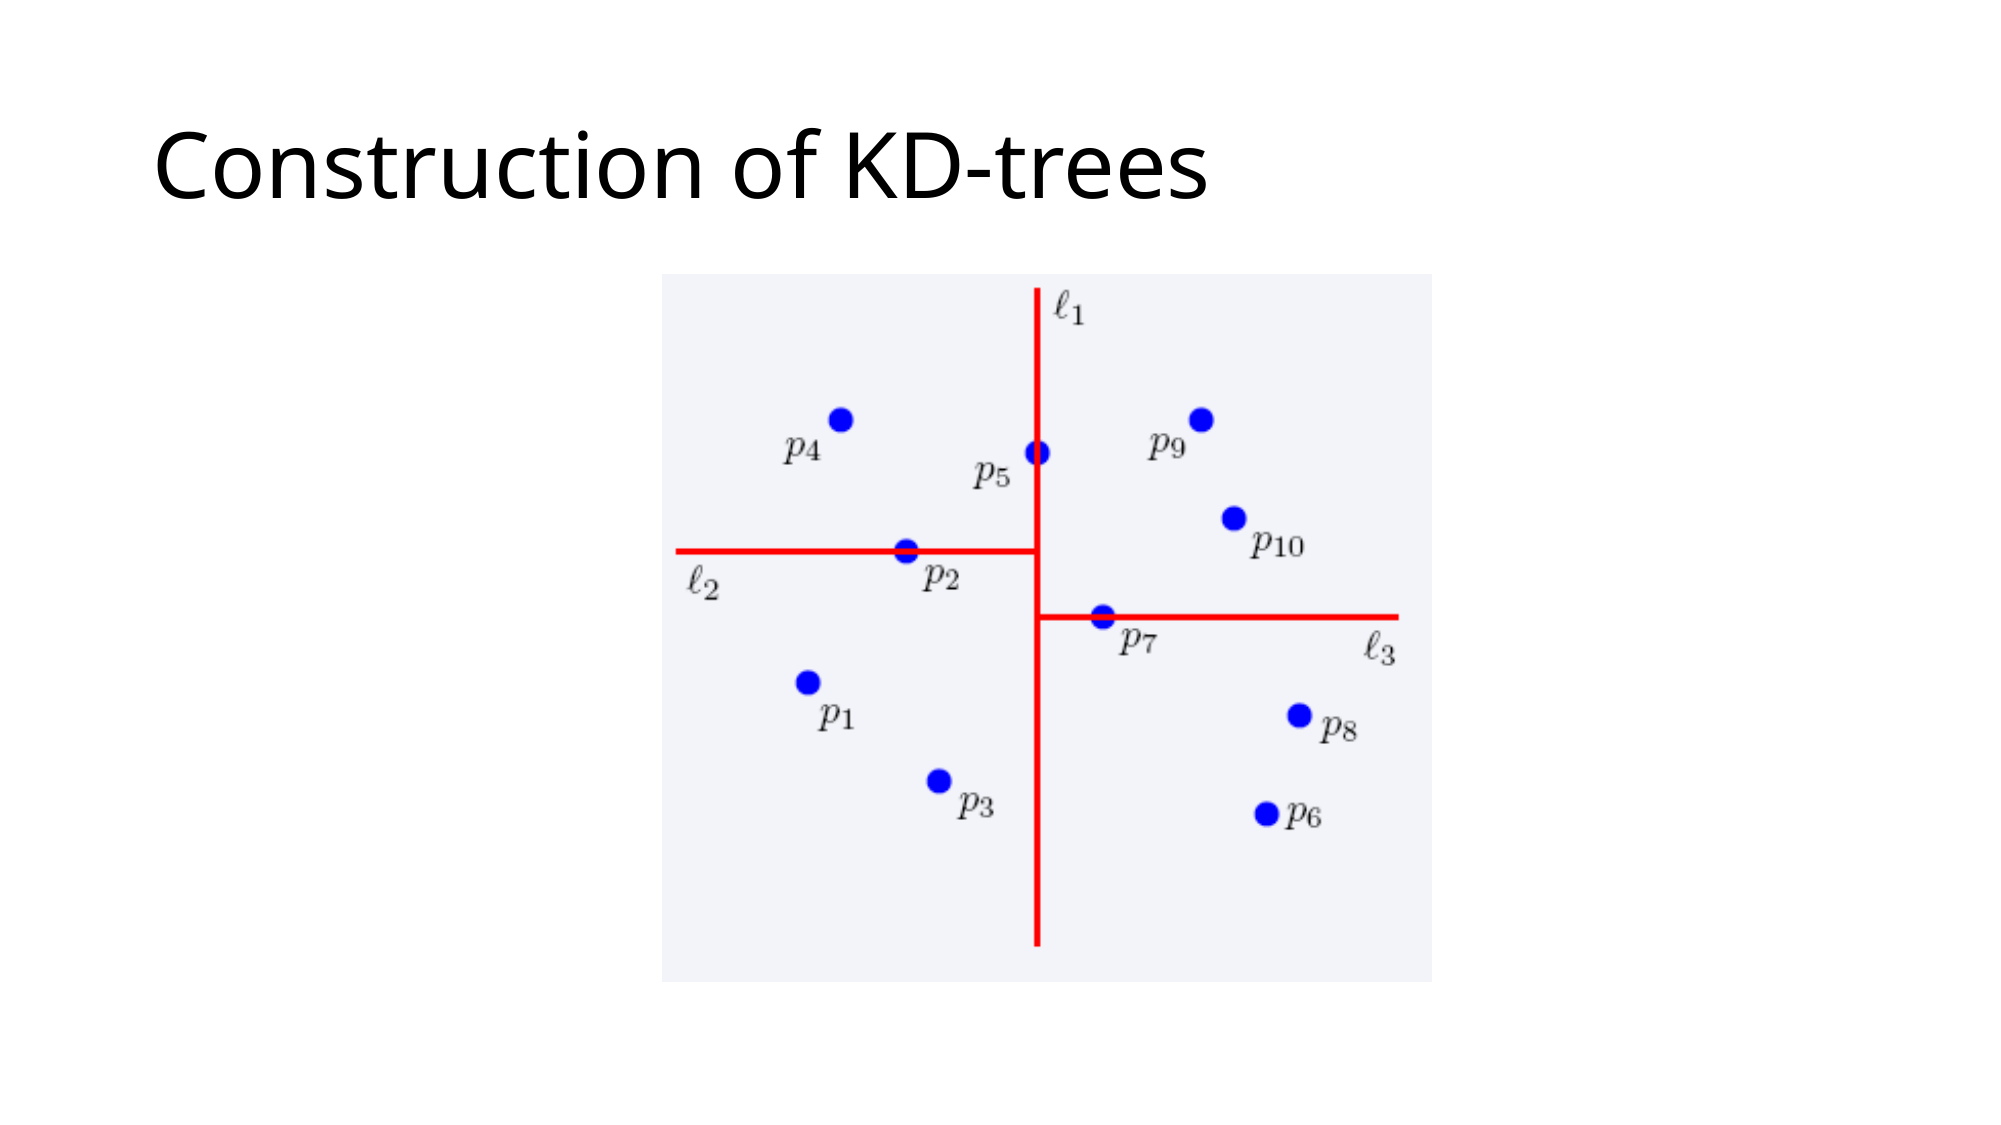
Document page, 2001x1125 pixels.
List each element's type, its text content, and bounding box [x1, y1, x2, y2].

title Construction of KD-trees [137, 59, 1863, 278]
picture [662, 274, 1432, 982]
